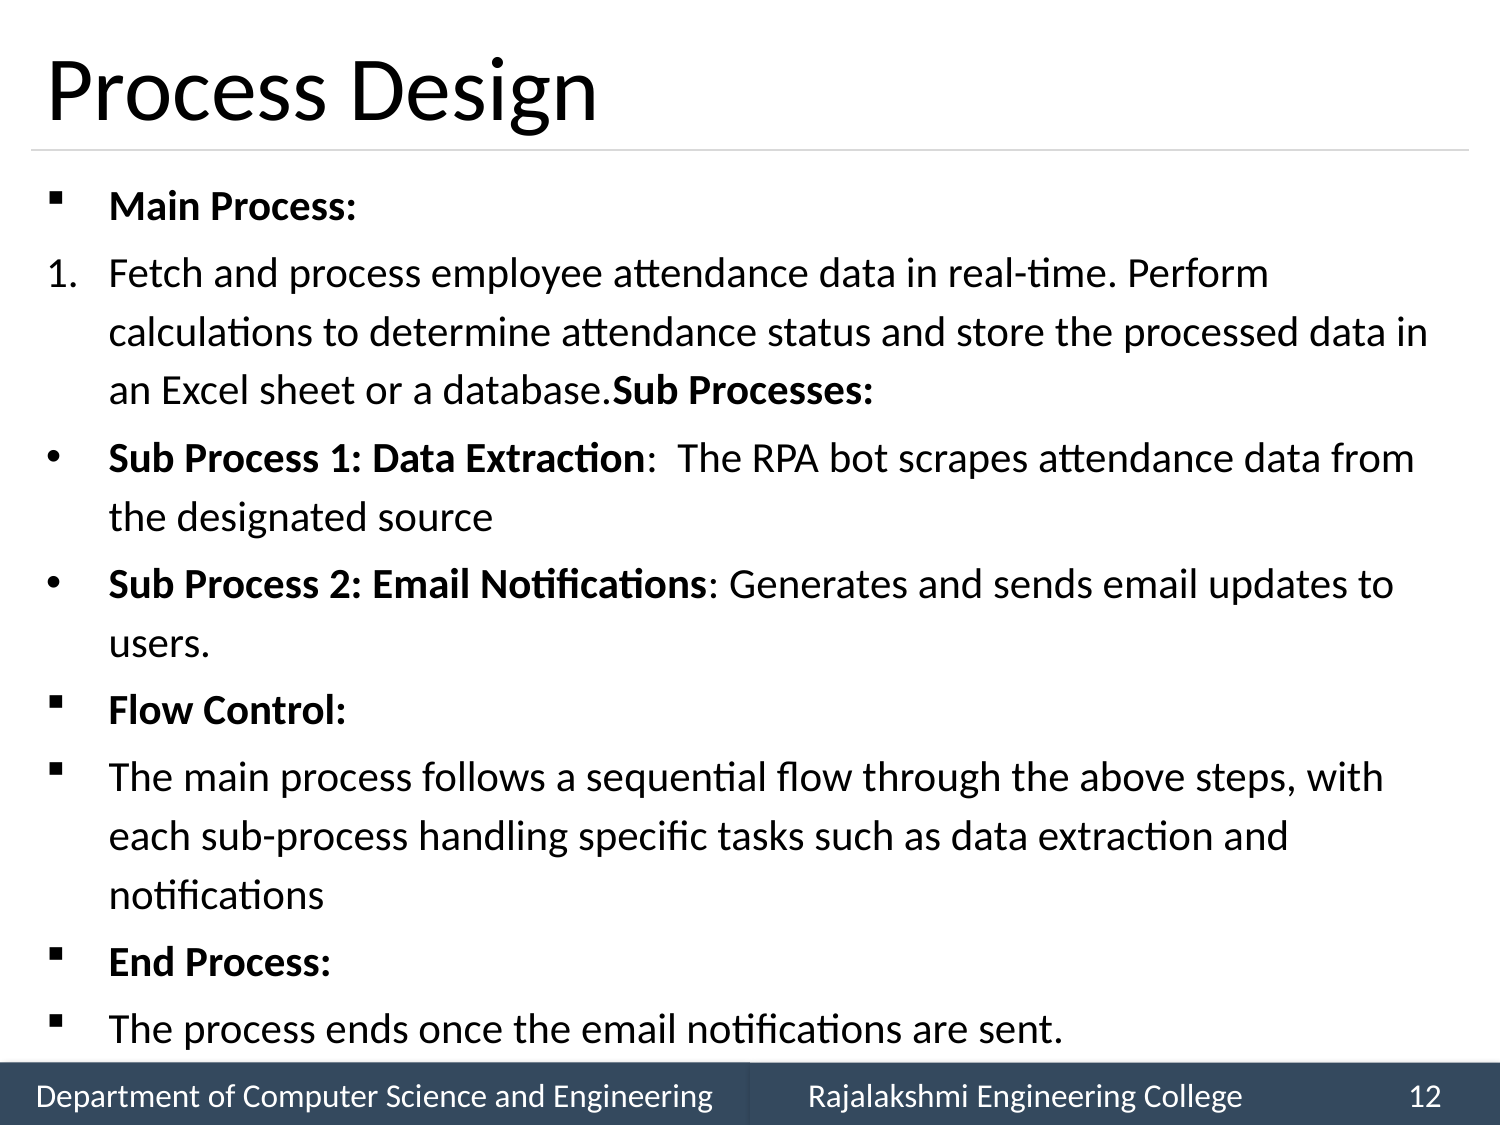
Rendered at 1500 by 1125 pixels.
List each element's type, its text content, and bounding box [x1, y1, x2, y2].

list Main Process: Fetch and process employee attendance data in real-time. Perform calculations to determine attendance status and store the processed data in an Excel sheet or a database.Sub Processes: Sub Process 1: Data Extraction: The RPA bot scrapes attendance data from the designated source Sub Process 2: Email Notifications: Generates and sends email updates to users. Flow Control: The main process follows a sequential flow through the above steps, with each sub-process handling specific tasks such as data extraction and notifications End Process: The process ends once the email notifications are sent. [31, 162, 1469, 1066]
title Process Design [31, 17, 1469, 150]
